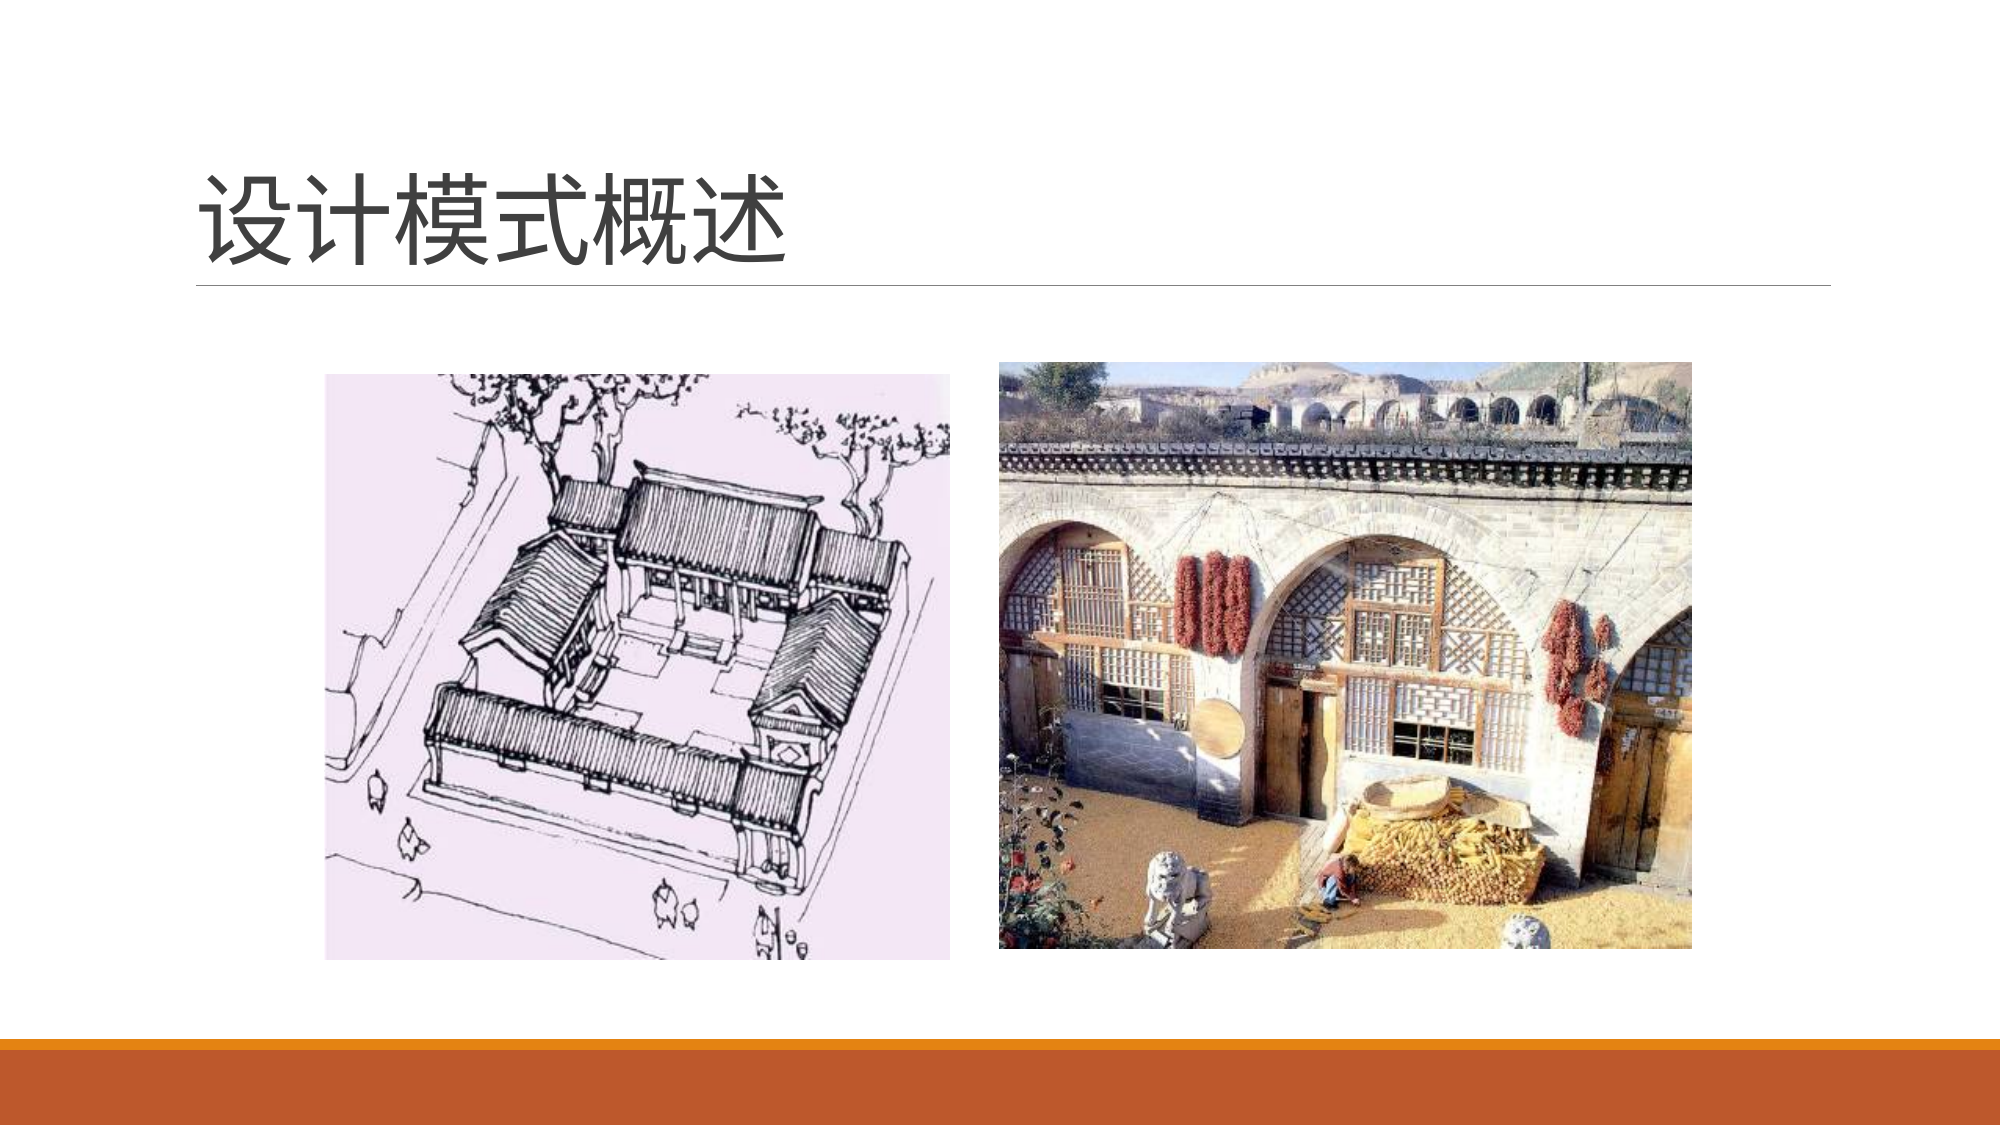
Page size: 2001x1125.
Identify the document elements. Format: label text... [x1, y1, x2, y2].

picture [999, 361, 1692, 949]
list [324, 374, 951, 960]
title 设计模式概述 [180, 47, 1830, 285]
